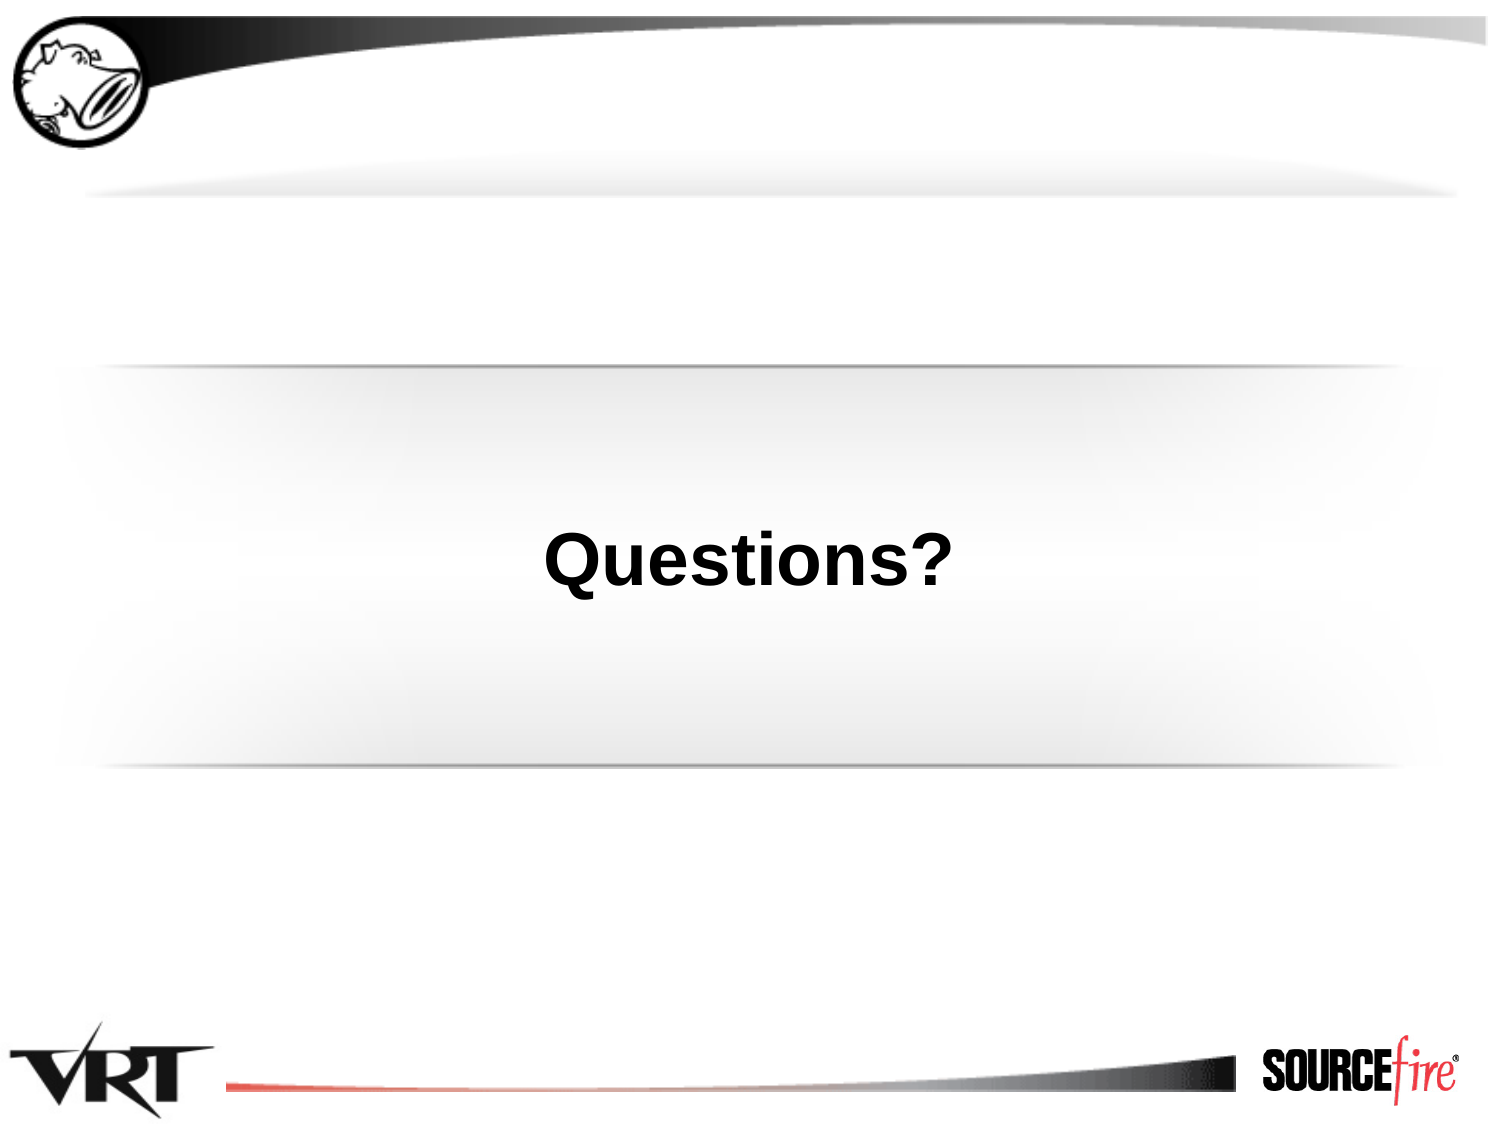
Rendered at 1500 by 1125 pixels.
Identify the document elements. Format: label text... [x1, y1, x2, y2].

picture [0, 1012, 1236, 1125]
picture [1263, 1035, 1459, 1106]
title Questions? [112, 404, 1388, 719]
picture [12, 16, 1488, 198]
picture [43, 364, 1456, 769]
